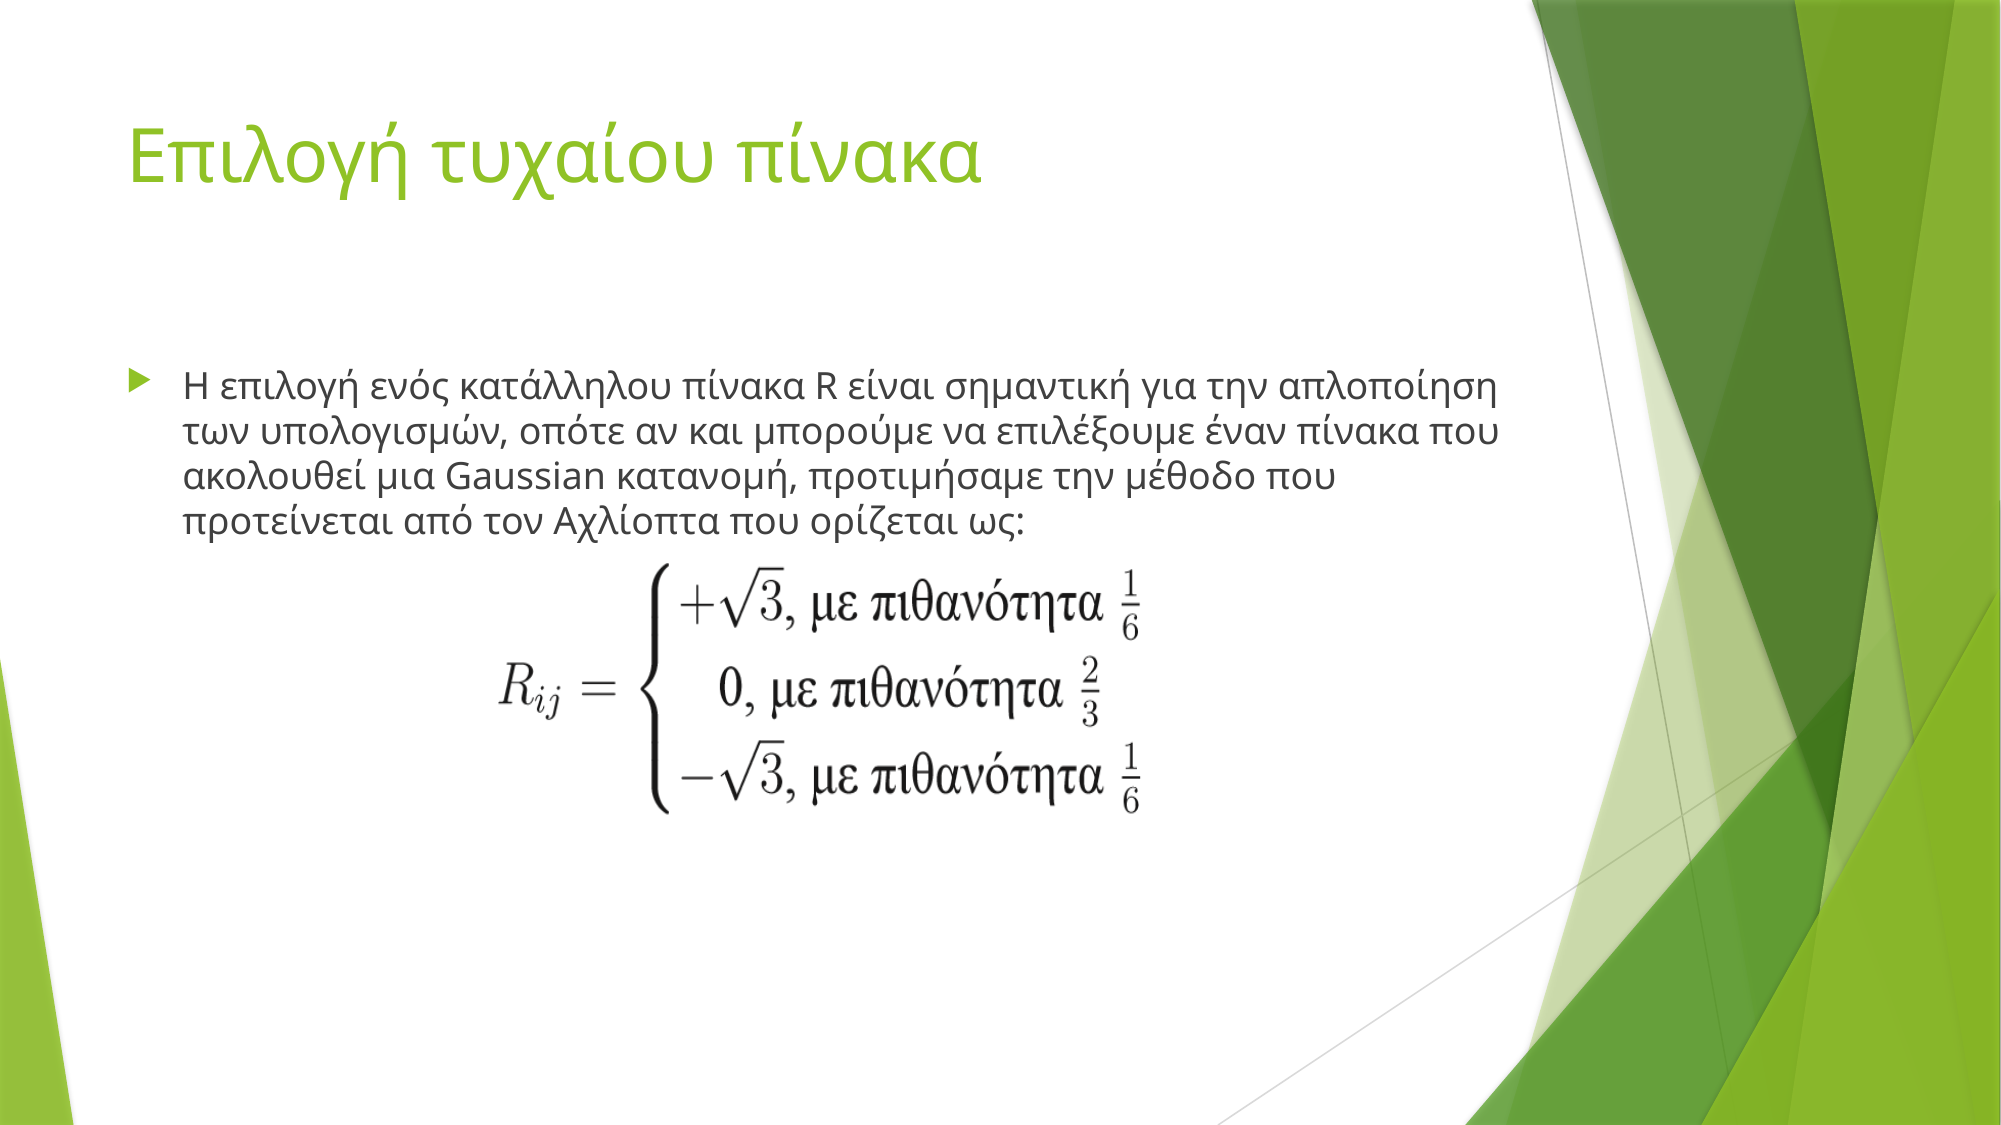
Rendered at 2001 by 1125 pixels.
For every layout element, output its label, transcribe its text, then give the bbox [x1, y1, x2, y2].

list Η επιλογή ενός κατάλληλου πίνακα R είναι σημαντική για την απλοποίηση των υπολογισμών, οπότε αν και μπορούμε να επιλέξουμε έναν πίνακα που ακολουθεί μια Gaussian κατανομή, προτιμήσαμε την μέθοδο που προτείνεται από τον Αχλίοπτα που ορίζεται ως: [111, 354, 1522, 992]
picture [478, 561, 1250, 829]
title Επιλογή τυχαίου πίνακα [111, 99, 1522, 317]
